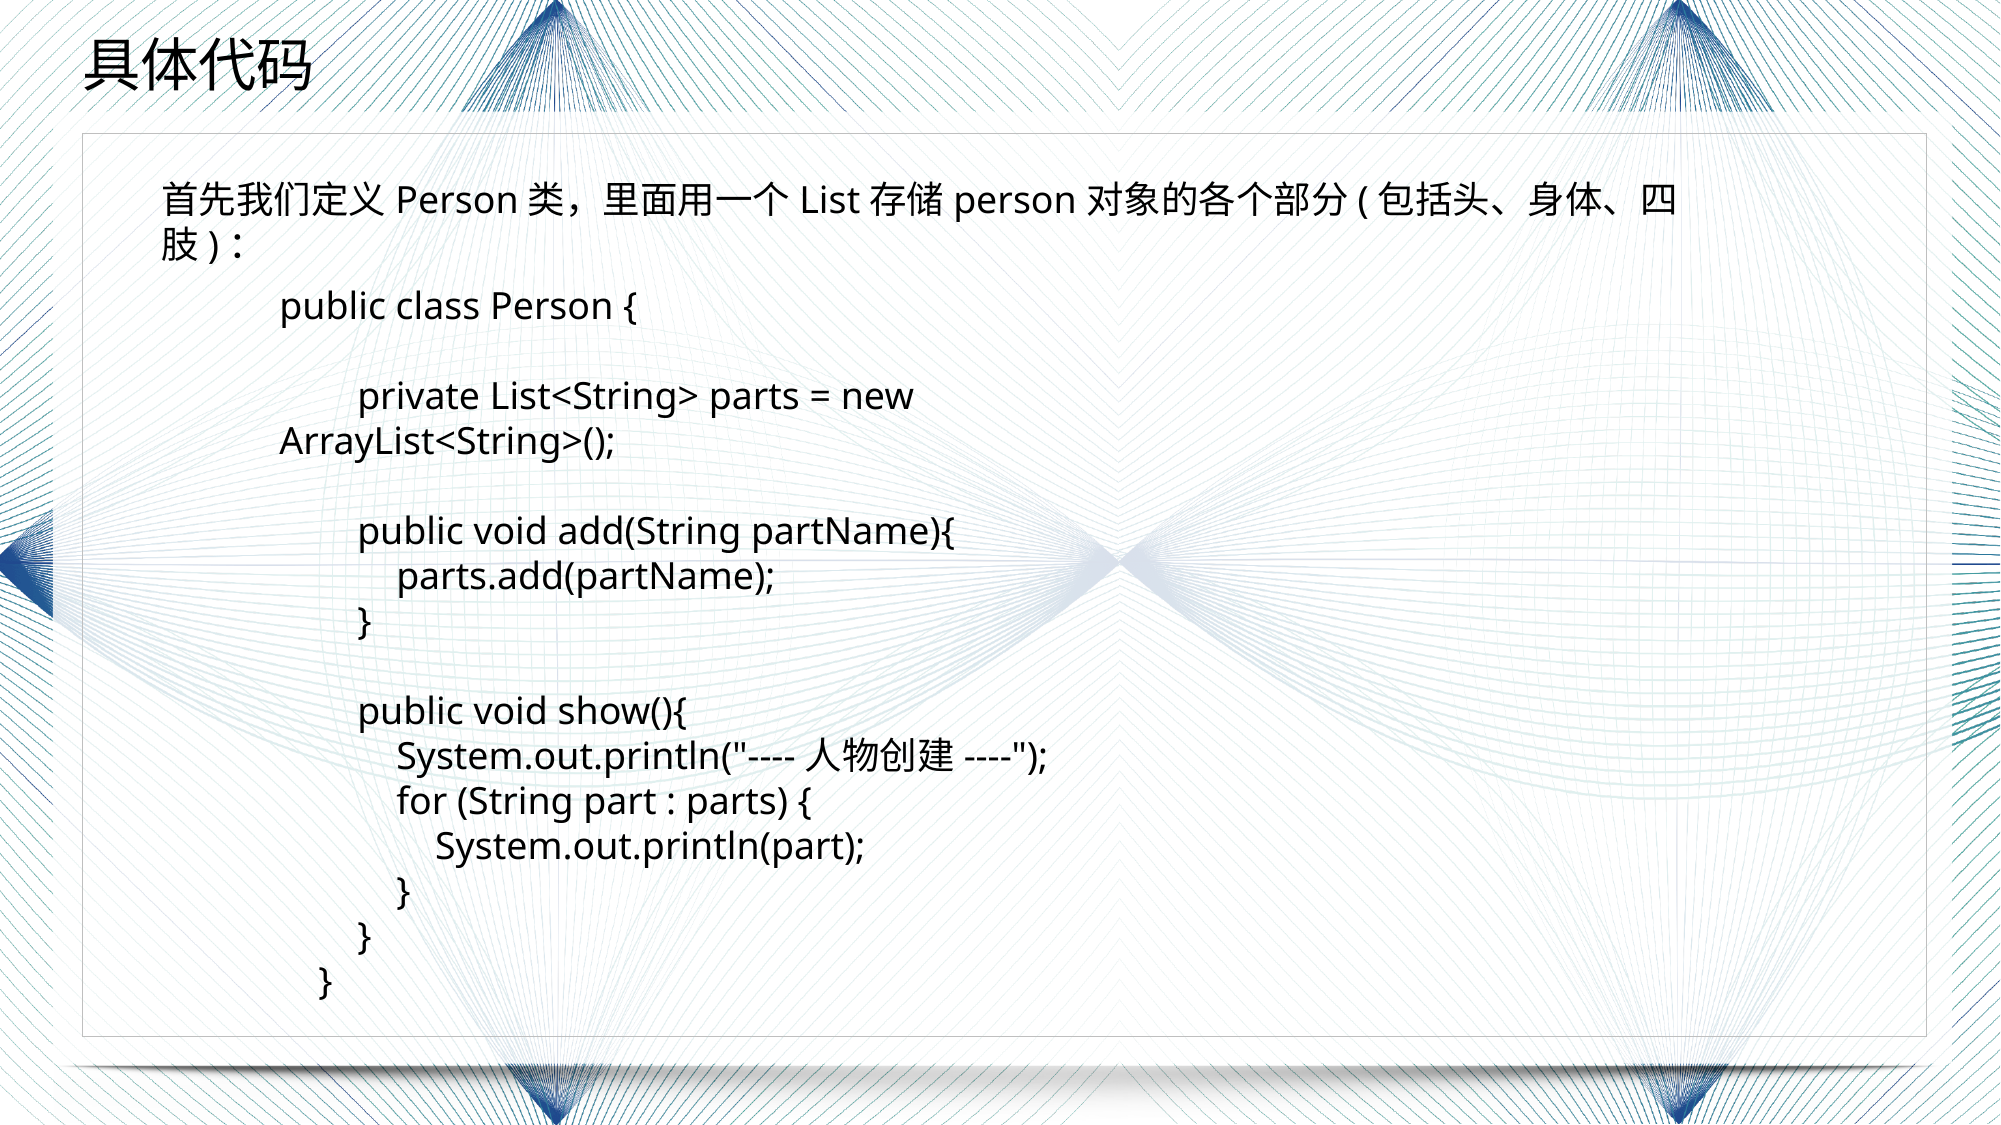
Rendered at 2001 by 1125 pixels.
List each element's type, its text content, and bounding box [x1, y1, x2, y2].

picture [0, 0, 2001, 1125]
text_box 首先我们定义Person类，里面用一个List存储person对象的各个部分(包括头、身体、四肢)： [146, 168, 1777, 274]
picture [54, 1066, 1952, 1125]
text_box public class Person { private List<String> parts = new ArrayList<String>(); public void add(String partName){ parts.add(partName); } public void show(){ System.out.println("----人物创建----"); for (String part : parts) { System.out.println(part); } } } [264, 274, 1265, 1010]
text_box 具体代码 [67, 21, 396, 106]
